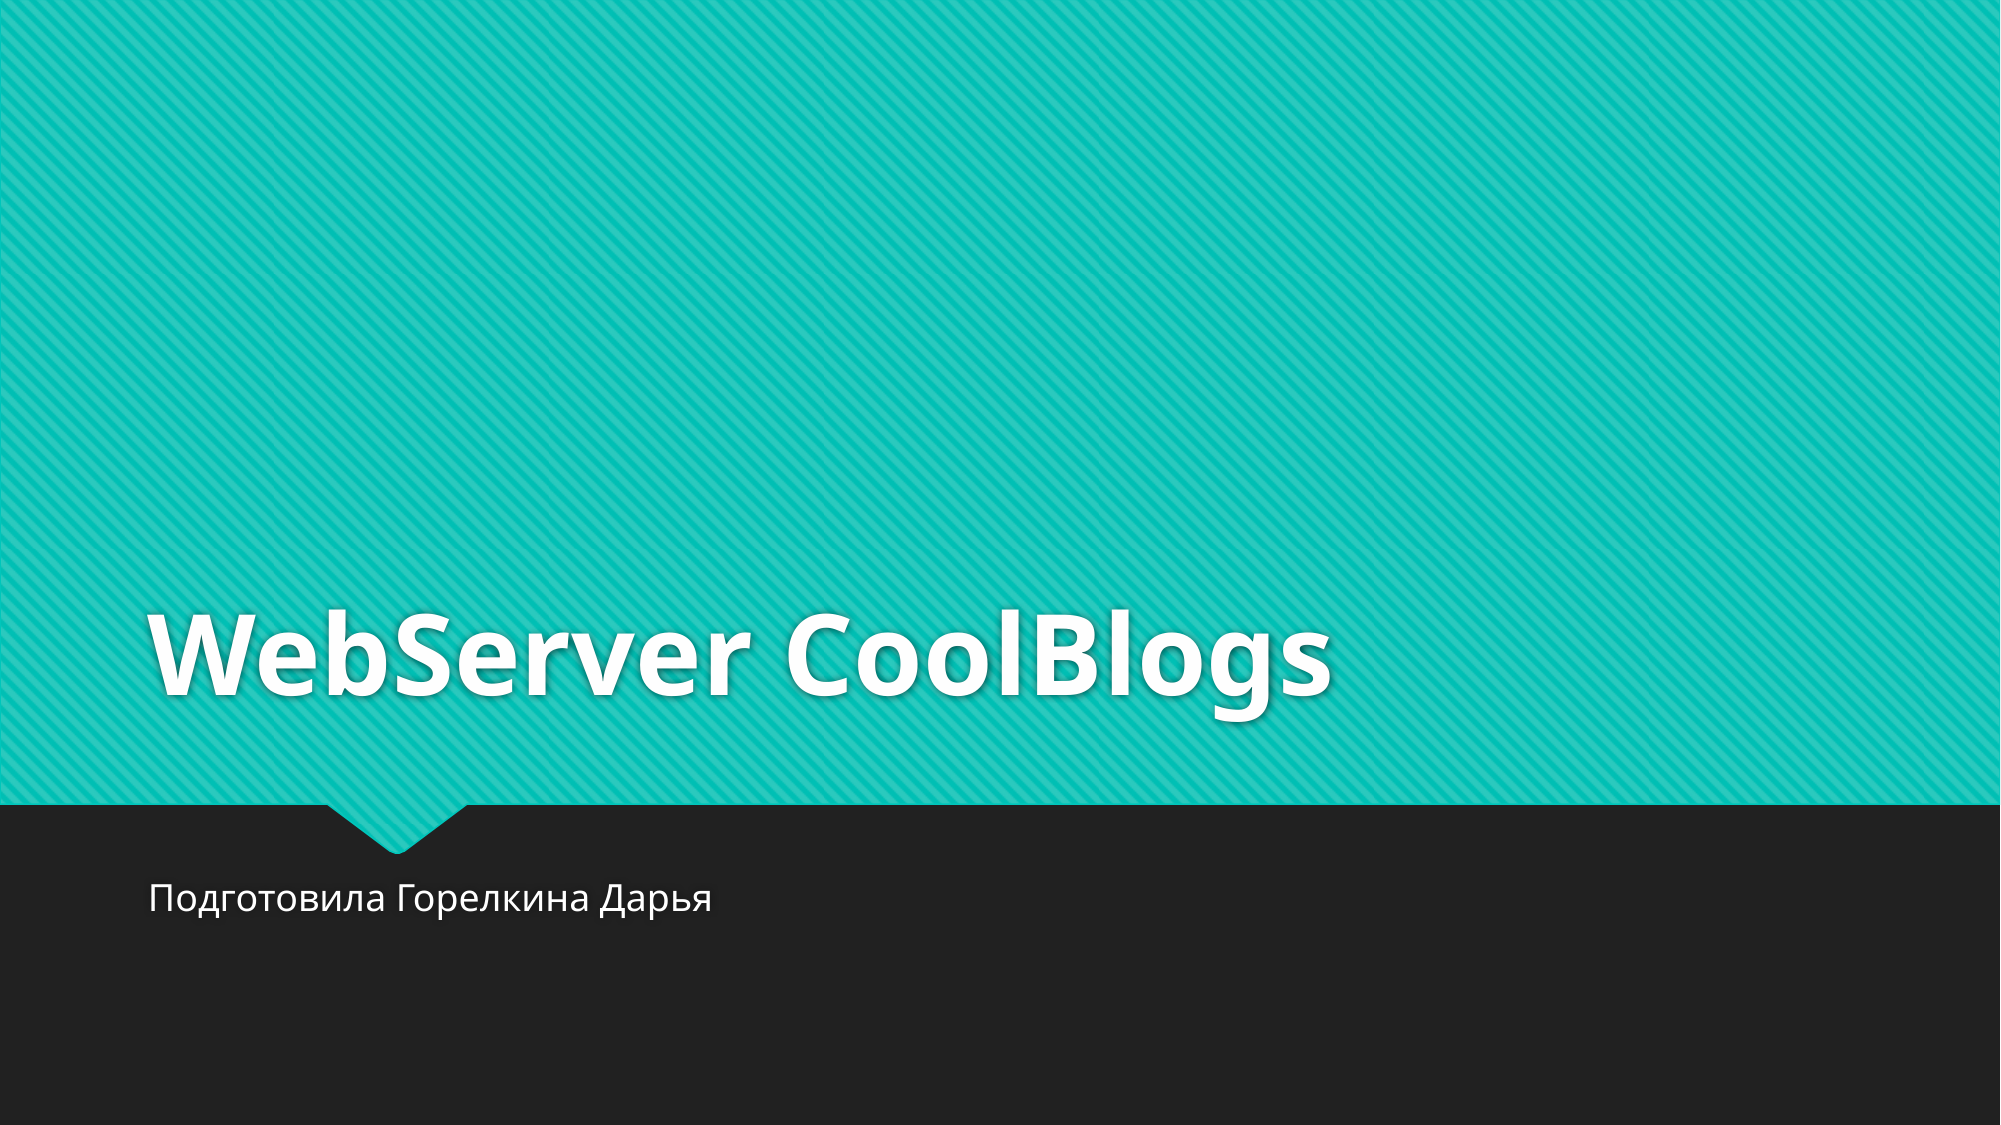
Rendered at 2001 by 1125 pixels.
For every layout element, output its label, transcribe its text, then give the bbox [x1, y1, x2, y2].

subtitle Подготовила Горелкина Дарья [132, 866, 1868, 938]
title WebServer CoolBlogs [132, 237, 1868, 726]
